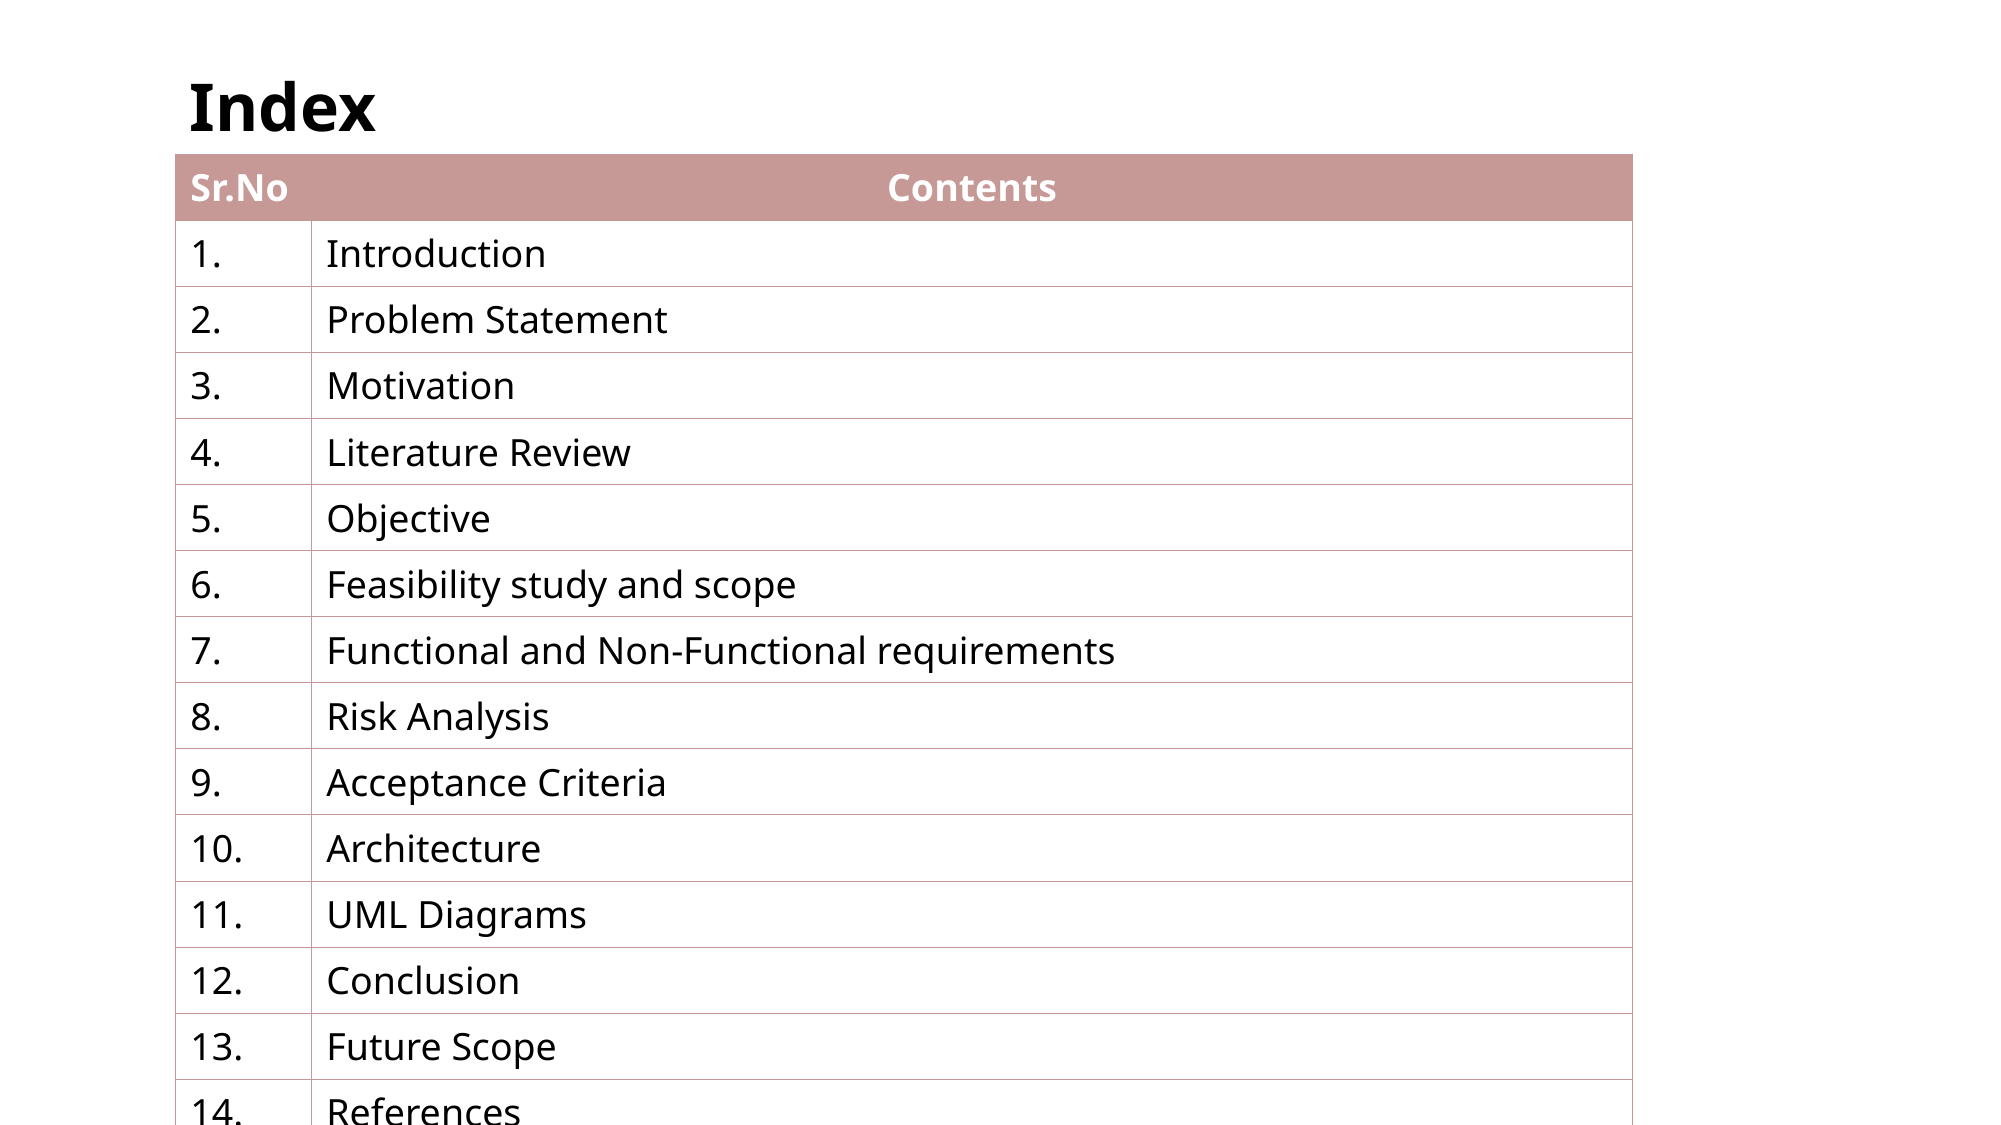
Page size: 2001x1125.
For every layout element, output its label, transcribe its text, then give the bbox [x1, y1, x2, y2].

table_cell 8. [176, 683, 311, 748]
table_cell Functional and Non-Functional requirements [312, 617, 1632, 682]
table_cell 14. [176, 1080, 311, 1125]
table_cell 3. [176, 353, 311, 418]
table_header Contents [311, 155, 1632, 220]
table_cell Feasibility study and scope [312, 551, 1632, 616]
table_cell 6. [176, 551, 311, 616]
title Index [174, 66, 1633, 153]
table_cell 7. [176, 617, 311, 682]
table_cell Problem Statement [312, 287, 1632, 352]
table_cell 12. [176, 948, 311, 1013]
table_cell 9. [176, 749, 311, 814]
table_cell 13. [176, 1014, 311, 1079]
table_cell References [312, 1080, 1632, 1125]
table_cell 11. [176, 882, 311, 947]
table_cell Literature Review [312, 419, 1632, 484]
table_cell Future Scope [312, 1014, 1632, 1079]
table_cell Motivation [312, 353, 1632, 418]
table_cell Architecture [312, 815, 1632, 881]
table_cell 10. [176, 815, 311, 881]
table_cell UML Diagrams [312, 882, 1632, 947]
table_cell Objective [312, 485, 1632, 550]
table_cell Risk Analysis [312, 683, 1632, 748]
table_cell 4. [176, 419, 311, 484]
table_cell 2. [176, 287, 311, 352]
table_cell Conclusion [312, 948, 1632, 1013]
table_cell 1. [176, 221, 311, 286]
table_cell 5. [176, 485, 311, 550]
table_cell Introduction [312, 221, 1632, 286]
table_header Sr.No [176, 155, 311, 220]
table_cell Acceptance Criteria [312, 749, 1632, 814]
